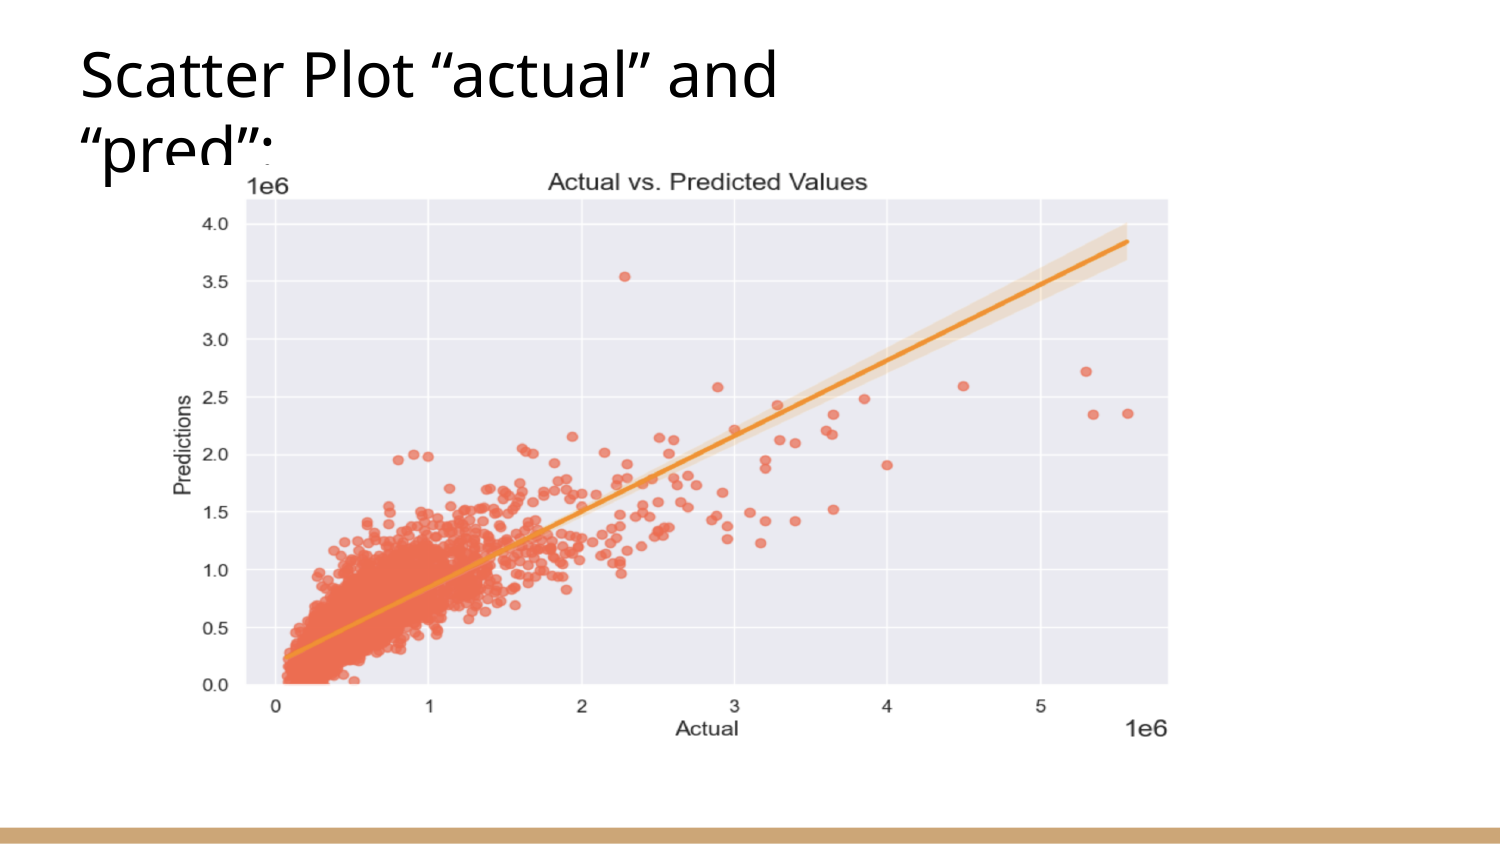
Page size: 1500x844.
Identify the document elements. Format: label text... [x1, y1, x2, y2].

text_box Scatter Plot “actual” and “pred”: [65, 20, 936, 109]
picture [161, 165, 1218, 741]
